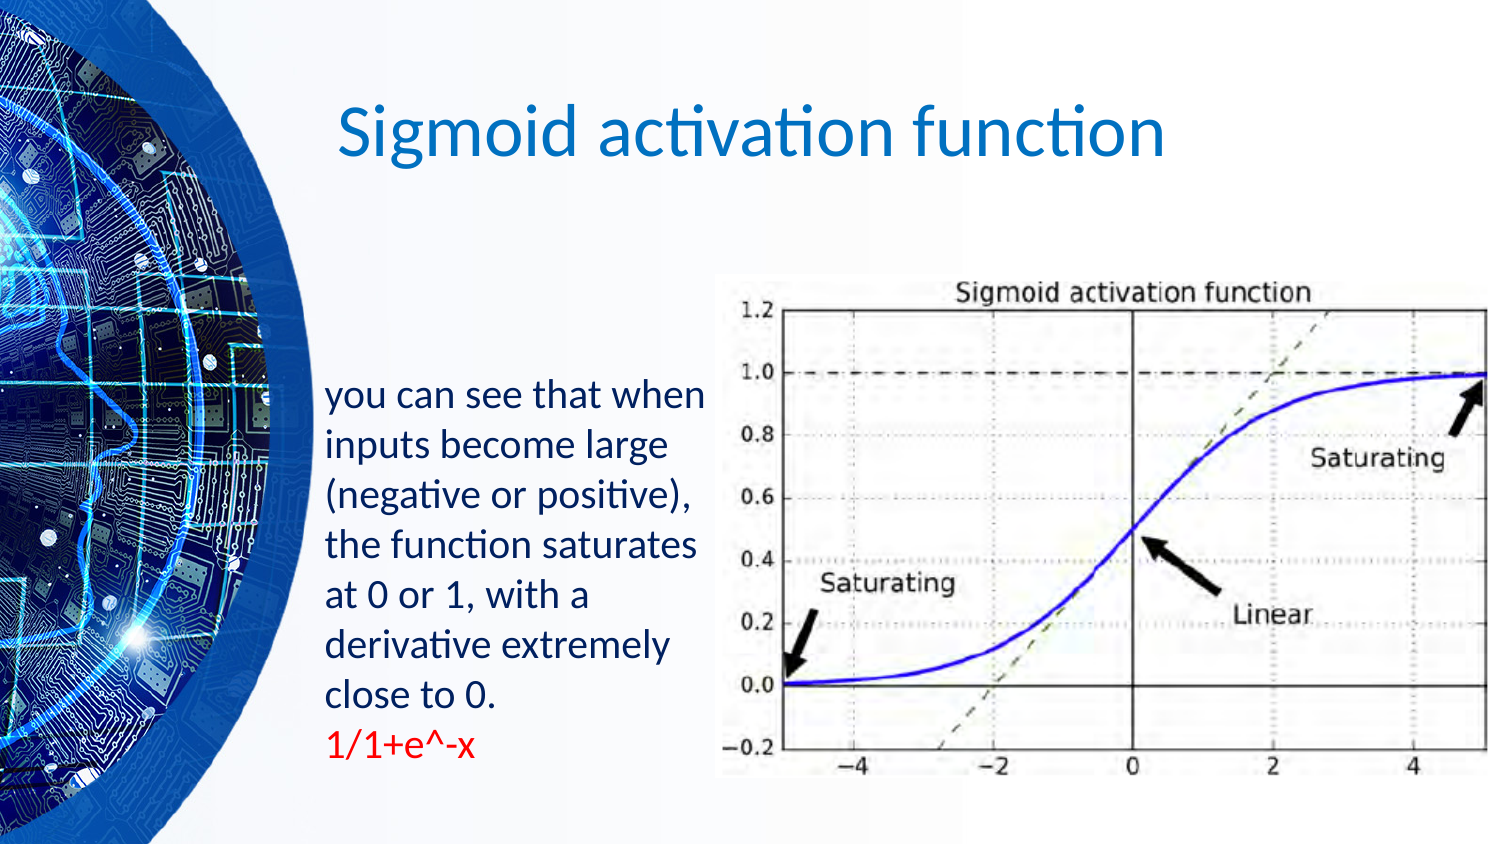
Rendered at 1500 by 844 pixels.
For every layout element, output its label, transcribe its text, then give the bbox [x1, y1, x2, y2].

title Sigmoid activation function [322, 66, 1424, 186]
picture [0, 0, 1500, 844]
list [714, 274, 1500, 778]
text_box you can see that when inputs become large (negative or positive), the function saturates at 0 or 1, with a derivative extremely close to 0. 1/1+e^-x [309, 359, 709, 774]
